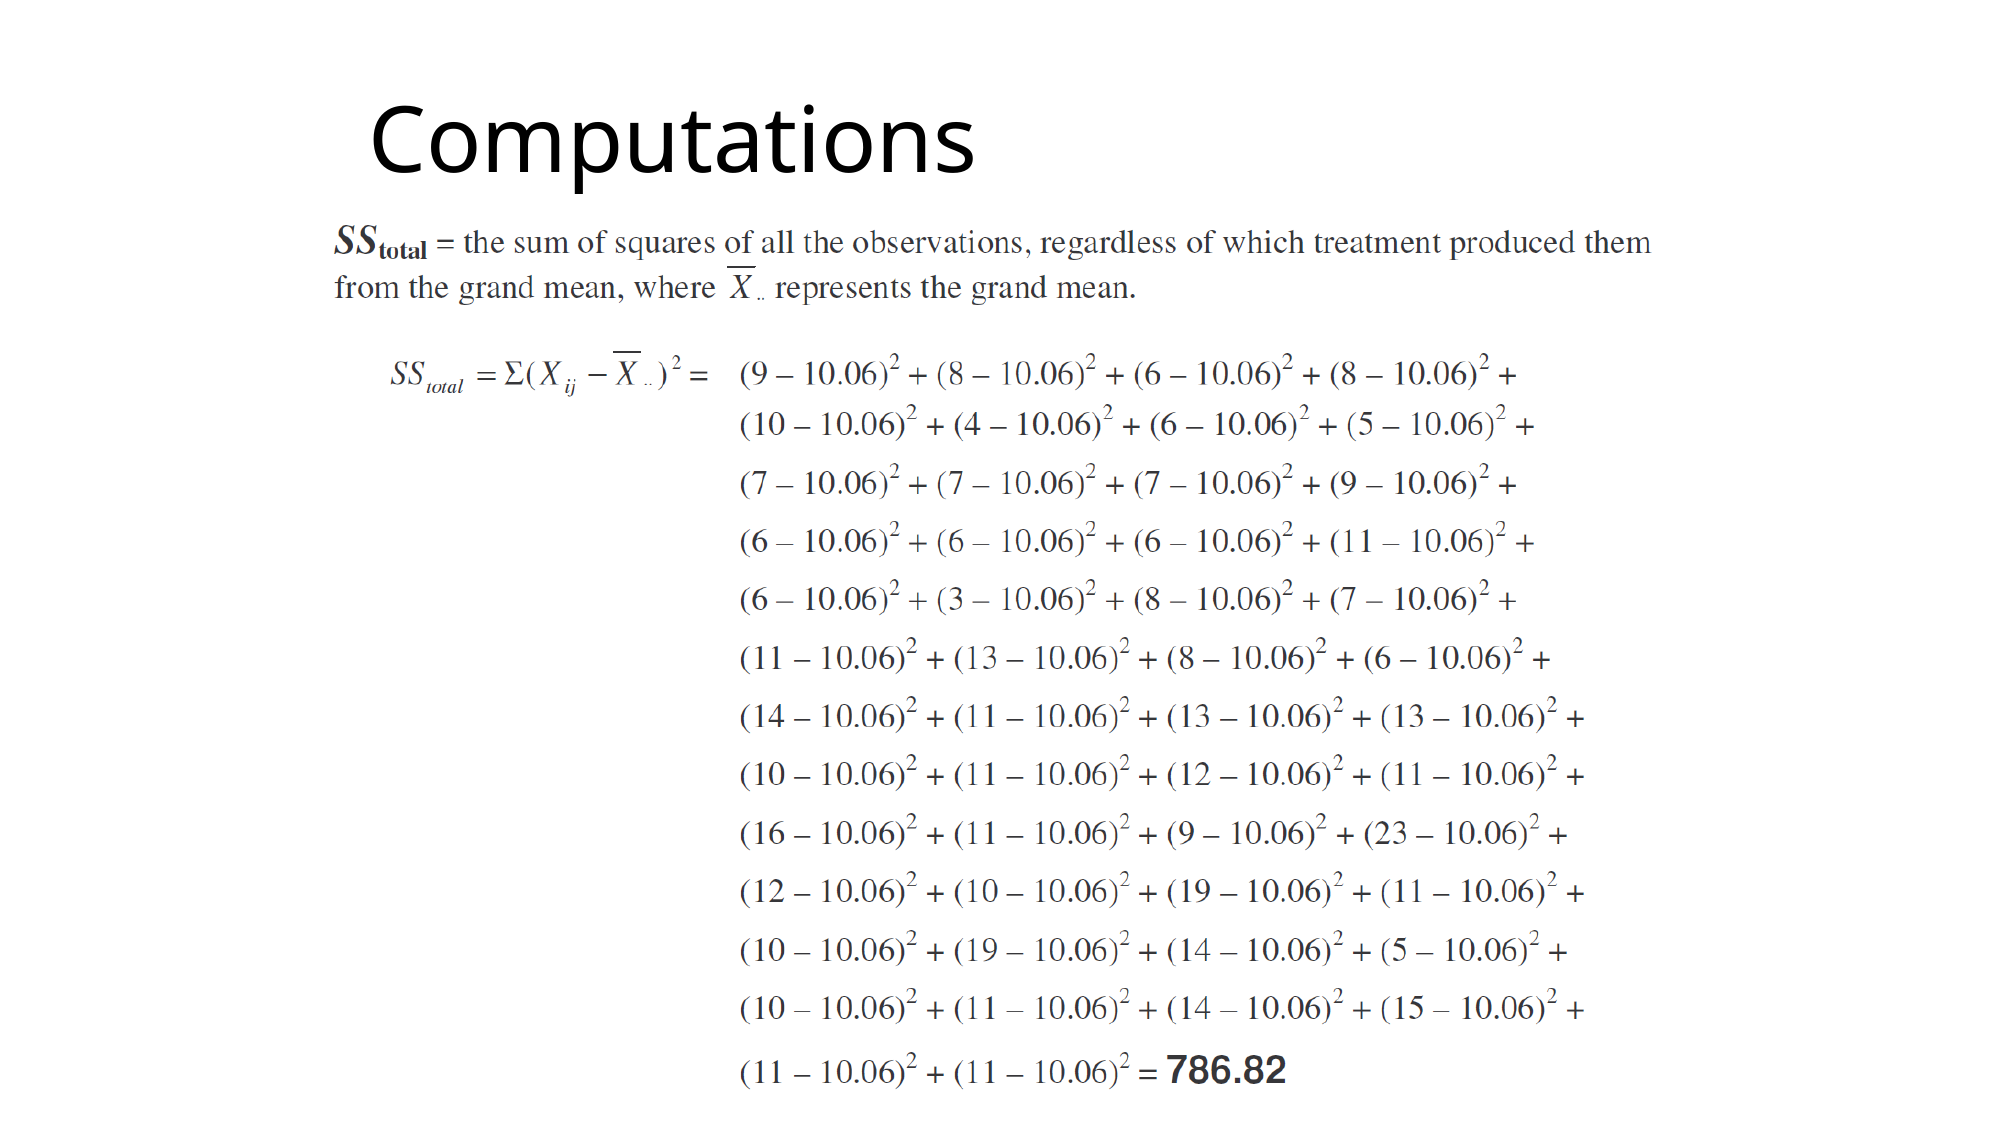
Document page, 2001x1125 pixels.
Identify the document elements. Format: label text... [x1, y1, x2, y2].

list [330, 225, 1669, 1090]
title Computations [353, 59, 1647, 225]
